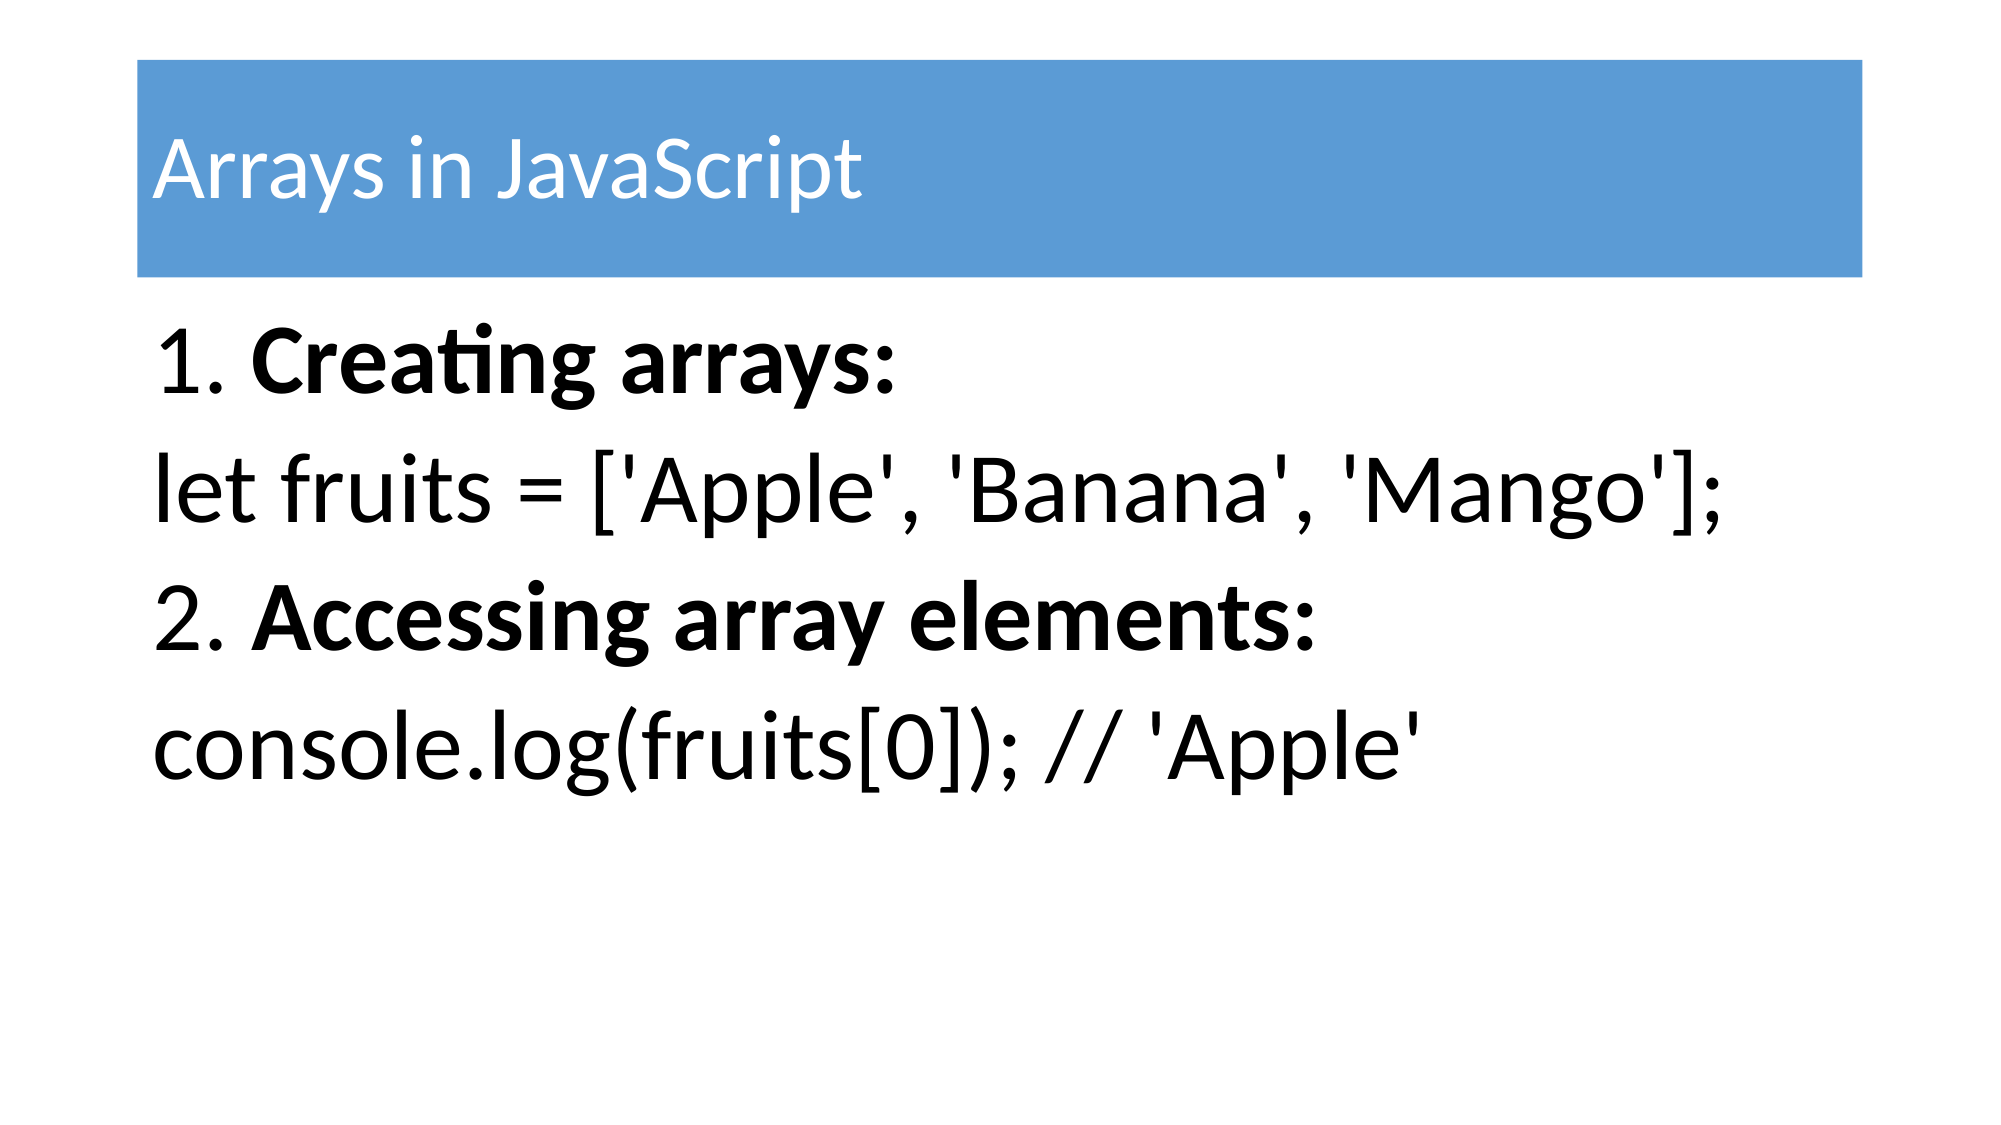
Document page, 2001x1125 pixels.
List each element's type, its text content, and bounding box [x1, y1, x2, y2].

list 1. Creating arrays: let fruits = ['Apple', 'Banana', 'Mango']; 2. Accessing array elements: console.log(fruits[0]); // 'Apple' [137, 299, 1863, 1014]
title Arrays in JavaScript [137, 59, 1863, 278]
